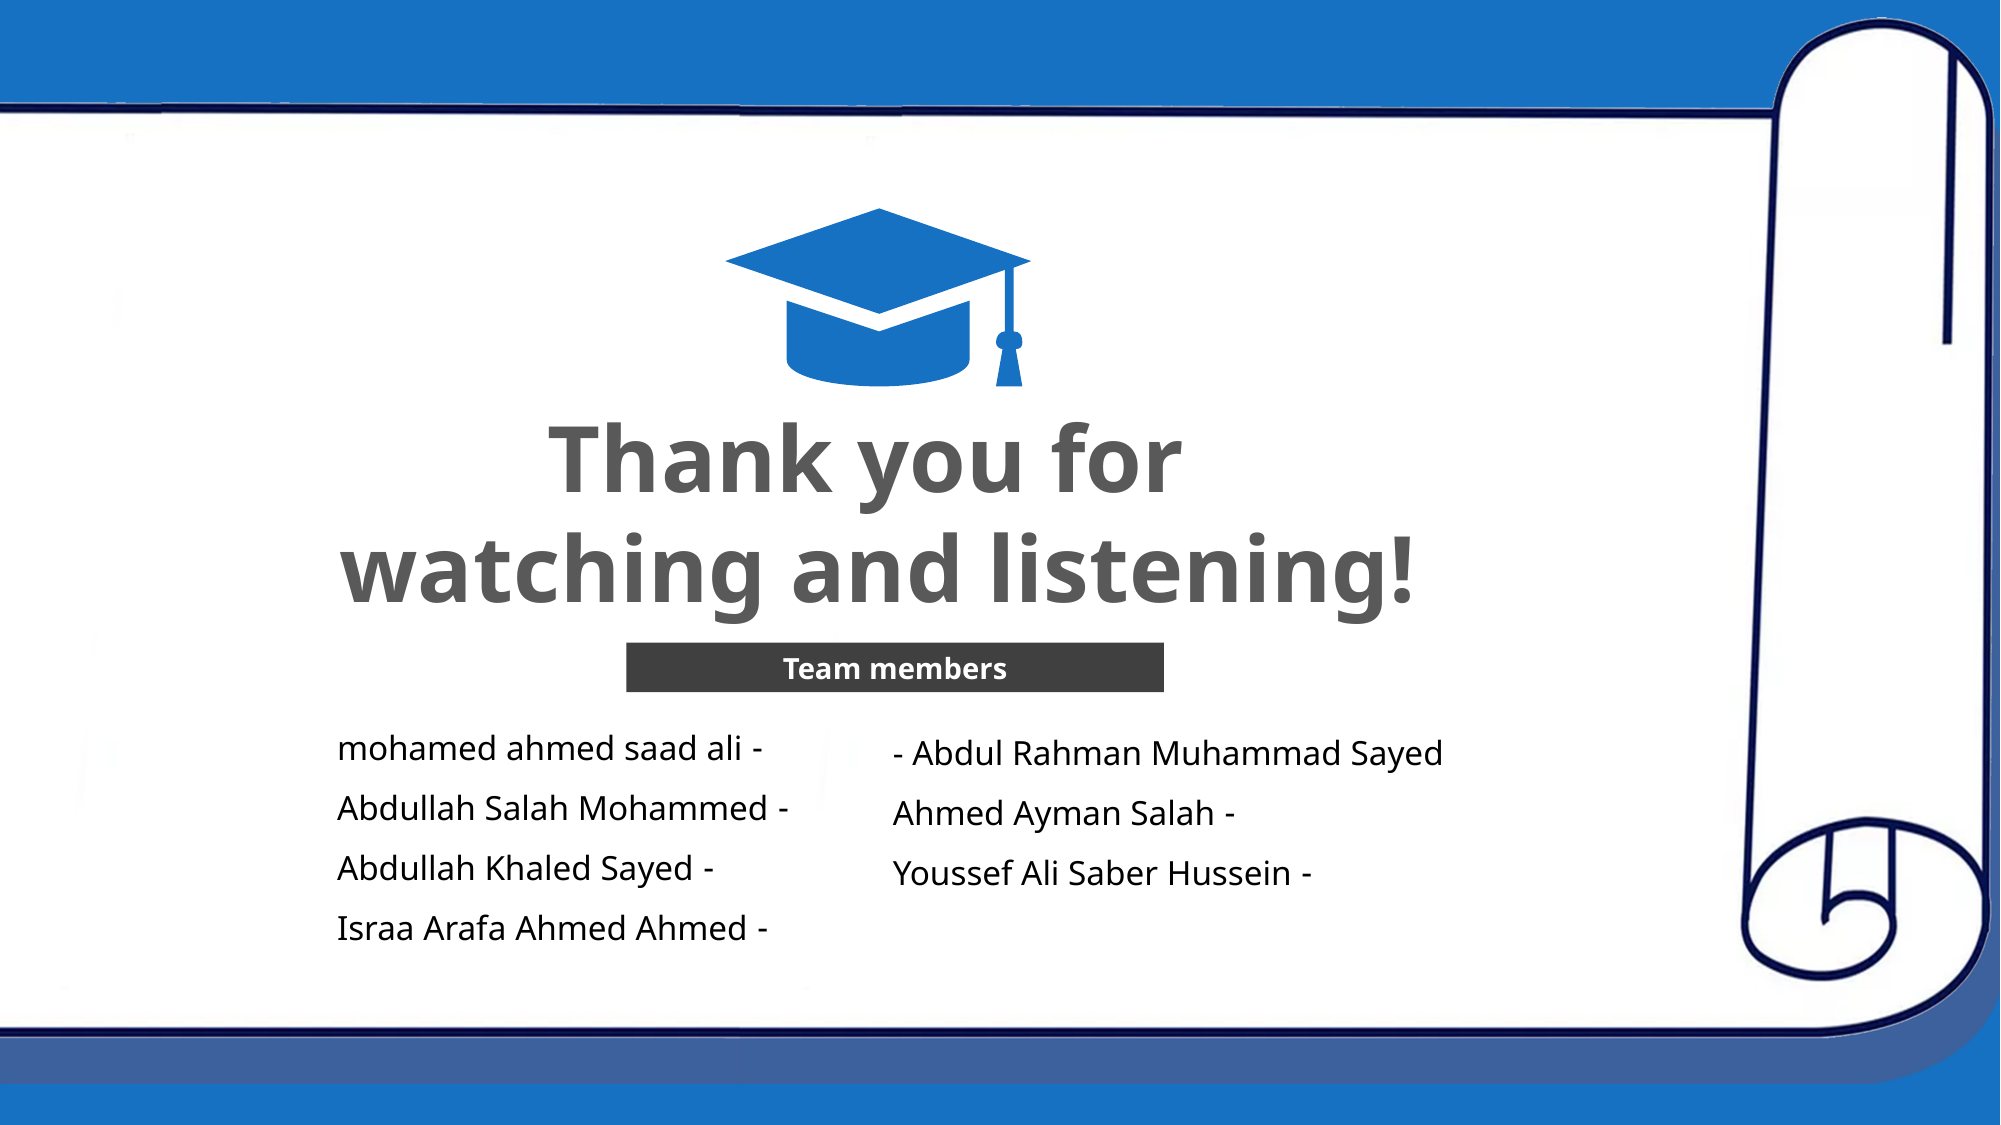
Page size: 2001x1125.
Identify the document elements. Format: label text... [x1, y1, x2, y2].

text_box - mohamed ahmed saad ali - Abdullah Salah Mohammed - Abdullah Khaled Sayed - Israa Arafa Ahmed Ahmed [322, 700, 828, 955]
text_box Team members [626, 642, 1164, 693]
text_box [725, 208, 1032, 387]
text_box Thank you for watching and listening! [222, 393, 1534, 628]
picture [0, 14, 2000, 1084]
text_box - Abdul Rahman Muhammad Sayed - Ahmed Ayman Salah - Youssef Ali Saber Hussein [878, 705, 1529, 900]
